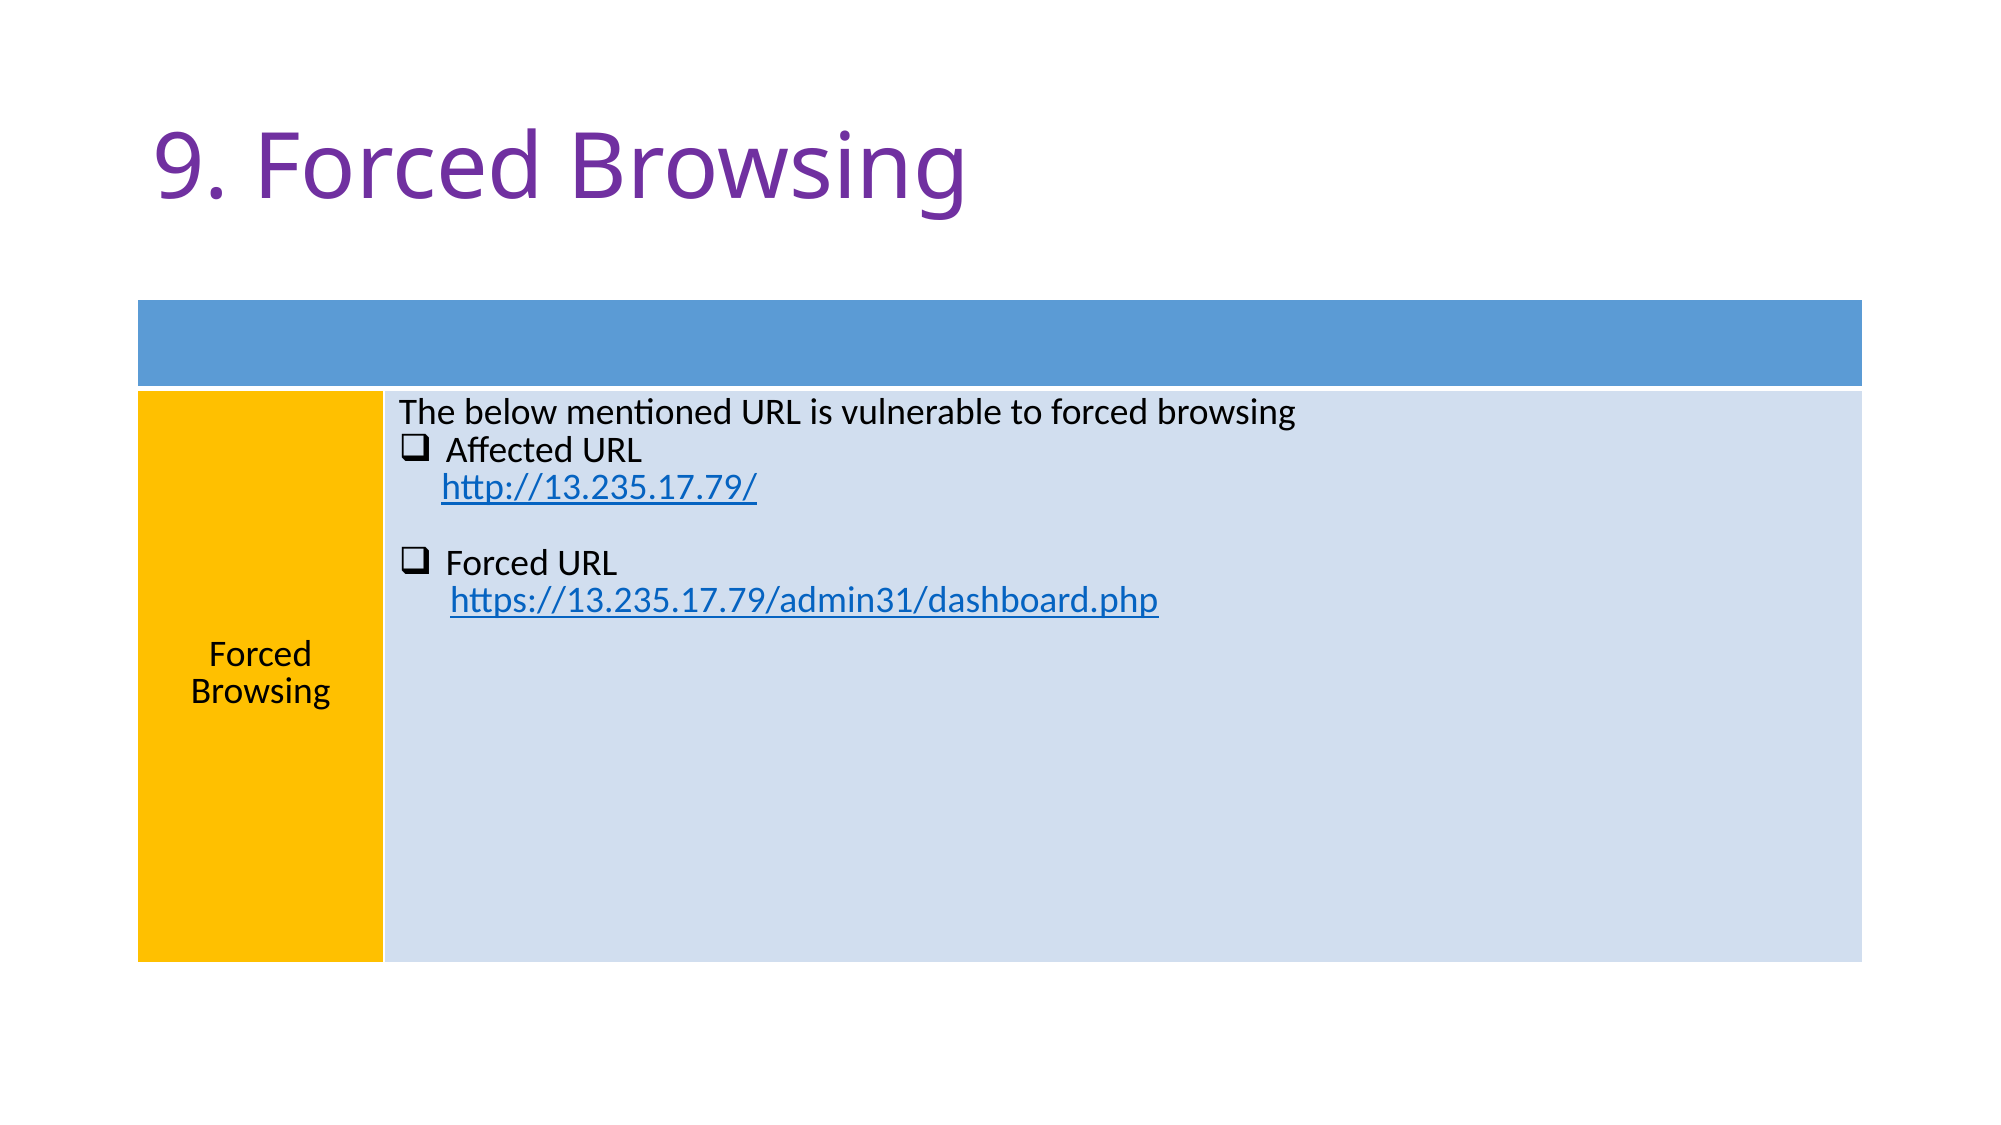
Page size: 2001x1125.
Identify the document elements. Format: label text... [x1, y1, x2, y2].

table_cell Forced Browsing [138, 391, 383, 962]
title 9. Forced Browsing [137, 59, 1863, 278]
table_header [138, 300, 1862, 386]
table_cell The below mentioned URL is vulnerable to forced browsing Affected URL http://13.235.17.79/ Forced URL https://13.235.17.79/admin31/dashboard.php [385, 391, 1862, 962]
